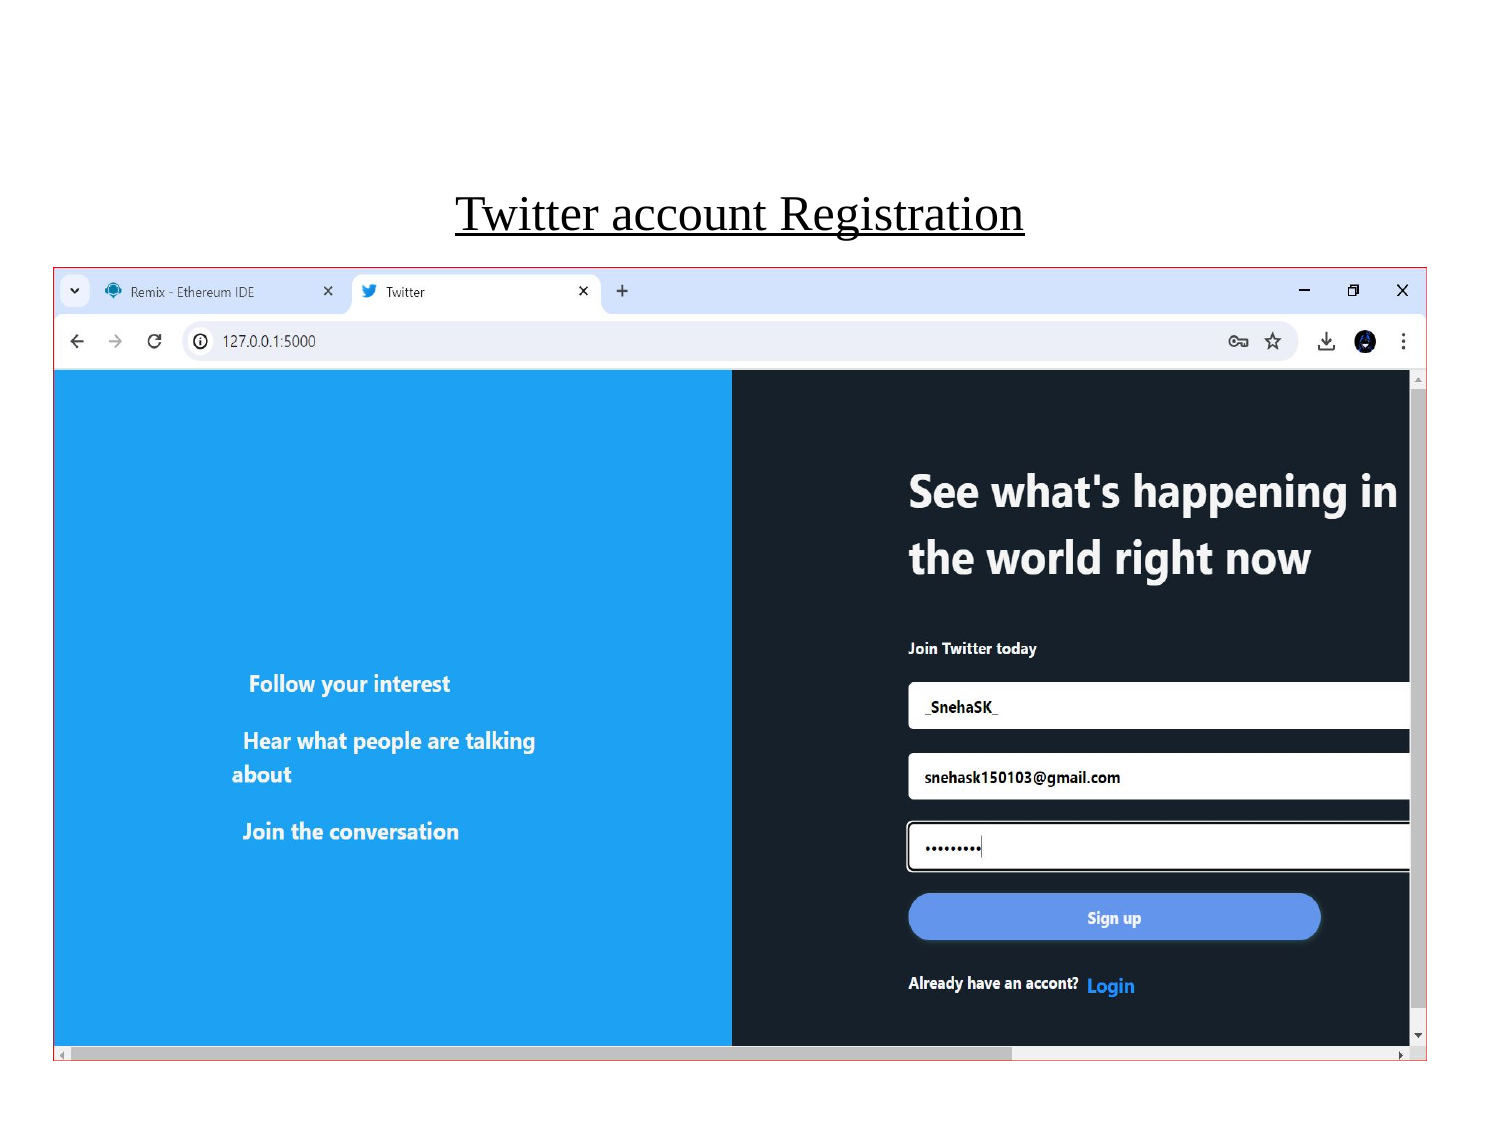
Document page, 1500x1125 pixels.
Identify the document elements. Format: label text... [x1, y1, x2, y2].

picture [52, 266, 1427, 1062]
list Twitter account Registration [64, 172, 1415, 265]
